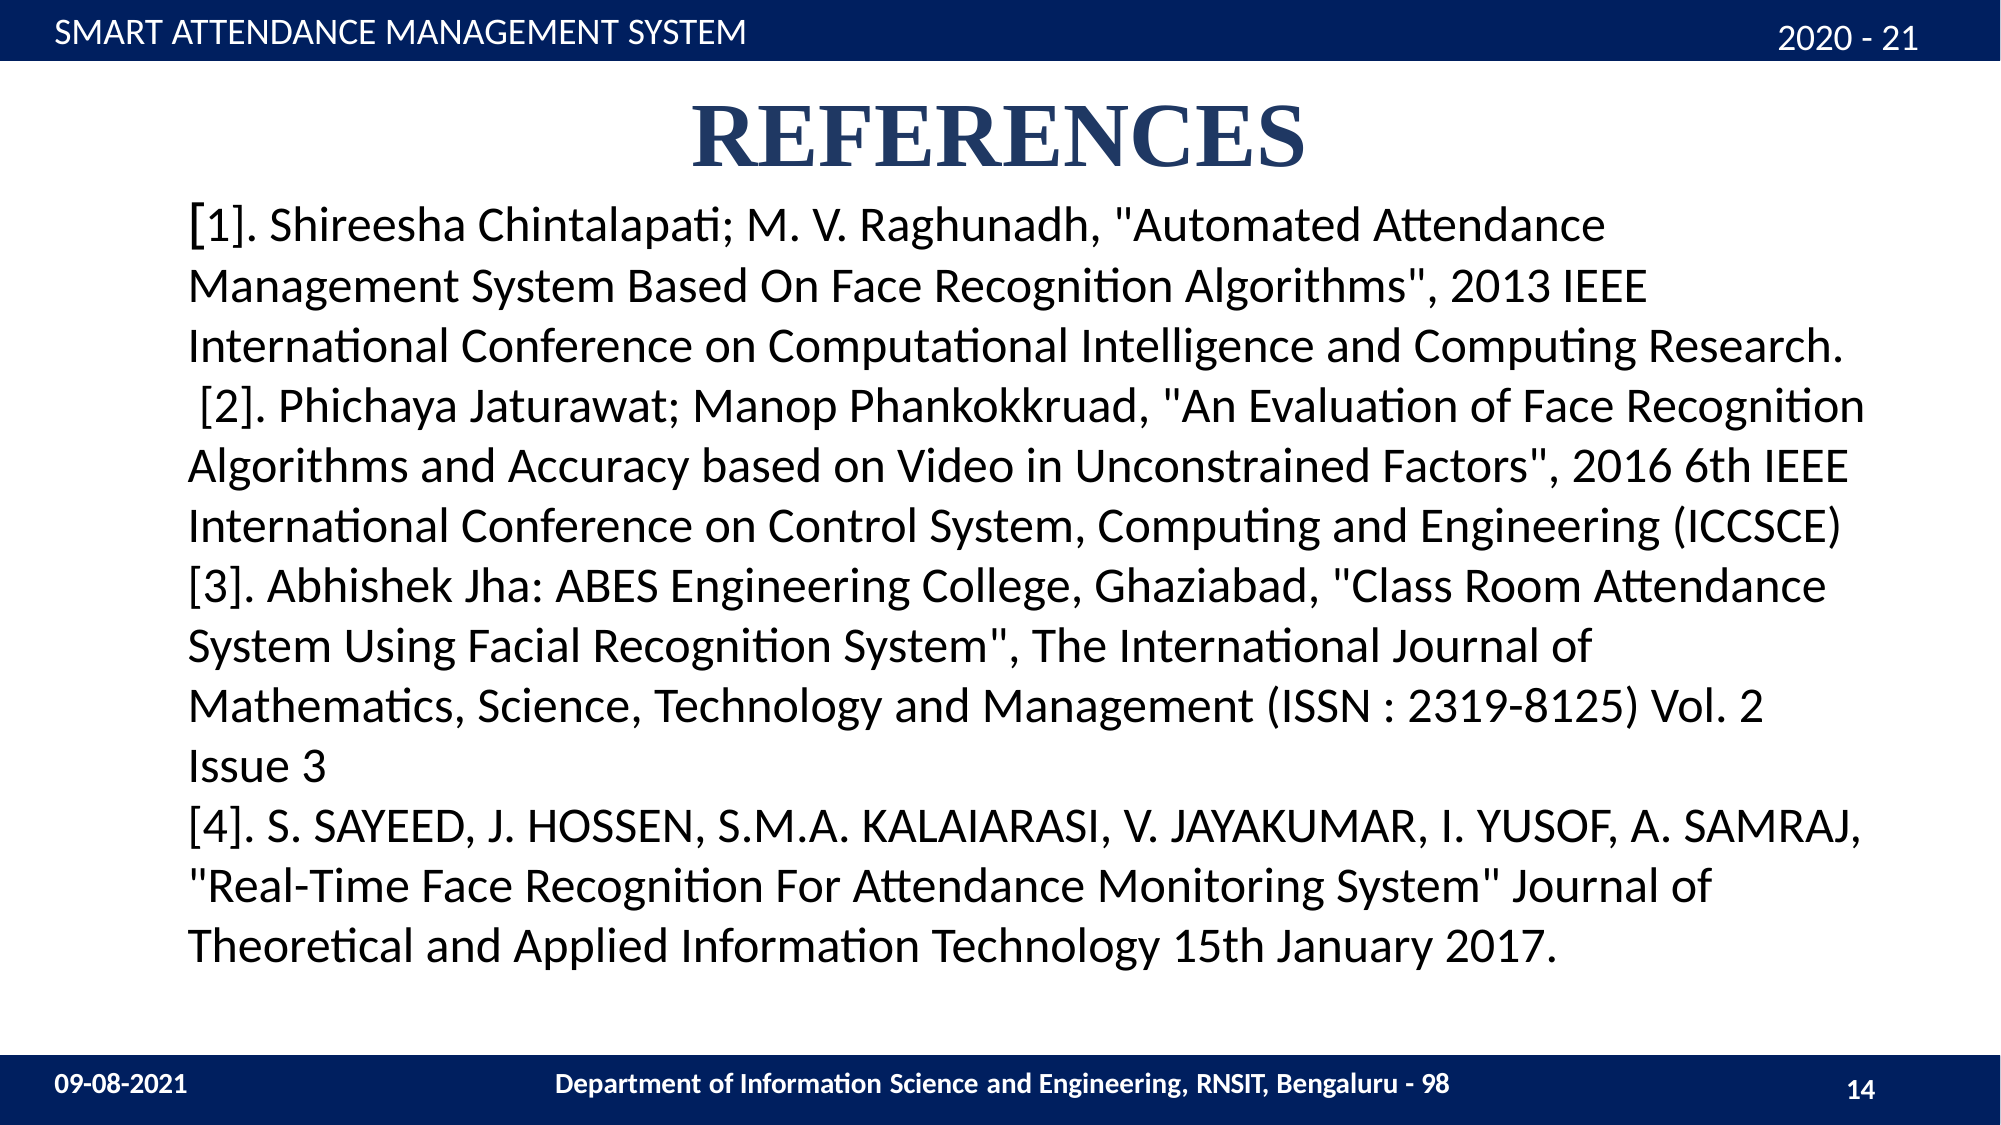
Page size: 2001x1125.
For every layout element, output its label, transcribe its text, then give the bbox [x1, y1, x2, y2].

text_box 14 [1824, 1068, 1938, 1113]
text_box Department of Information Science and Engineering, RNSIT, Bengaluru - 98 [538, 1062, 1725, 1107]
title REFERENCES [567, 75, 1433, 187]
text_box SMART ATTENDANCE MANAGEMENT SYSTEM [37, 0, 1039, 60]
text_box 09-08-2021 [37, 1062, 237, 1107]
text_box 2020 - 21 [1762, 5, 1963, 66]
list [1]. Shireesha Chintalapati; M. V. Raghunadh, "Automated Attendance Management System Based On Face Recognition Algorithms", 2013 IEEE International Conference on Computational Intelligence and Computing Research. [2]. Phichaya Jaturawat; Manop Phankokkruad, "An Evaluation of Face Recognition Algorithms and Accuracy based on Video in Unconstrained Factors", 2016 6th IEEE International Conference on Control System, Computing and Engineering (ICCSCE) [3]. Abhishek Jha: ABES Engineering College, Ghaziabad, "Class Room Attendance System Using Facial Recognition System", The International Journal of Mathematics, Science, Technology and Management (ISSN : 2319-8125) Vol. 2 Issue 3 [4]. S. SAYEED, J. HOSSEN, S.M.A. KALAIARASI, V. JAYAKUMAR, I. YUSOF, A. SAMRAJ, "Real-Time Face Recognition For Attendance Monitoring System" Journal of Theoretical and Applied Information Technology 15th January 2017. [187, 187, 1875, 1050]
